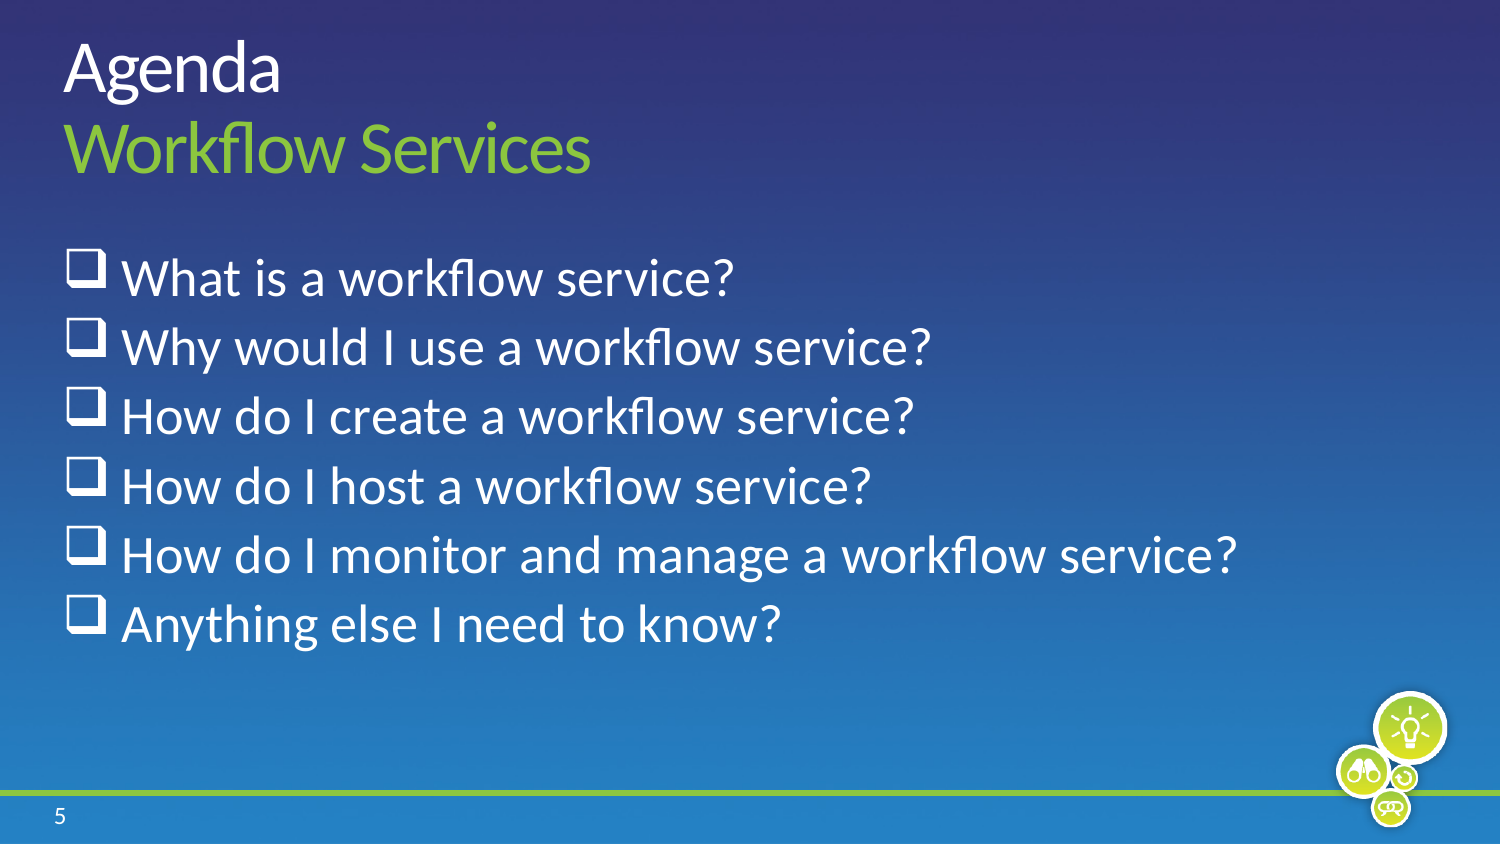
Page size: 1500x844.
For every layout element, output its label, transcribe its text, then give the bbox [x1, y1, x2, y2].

picture [0, 0, 1500, 844]
list What is a workflow service? Why would I use a workflow service? How do I create a workflow service? How do I host a workflow service? How do I monitor and manage a workflow service? Anything else I need to know? [62, 173, 1438, 668]
title Agenda Workflow Services [63, 28, 1438, 173]
